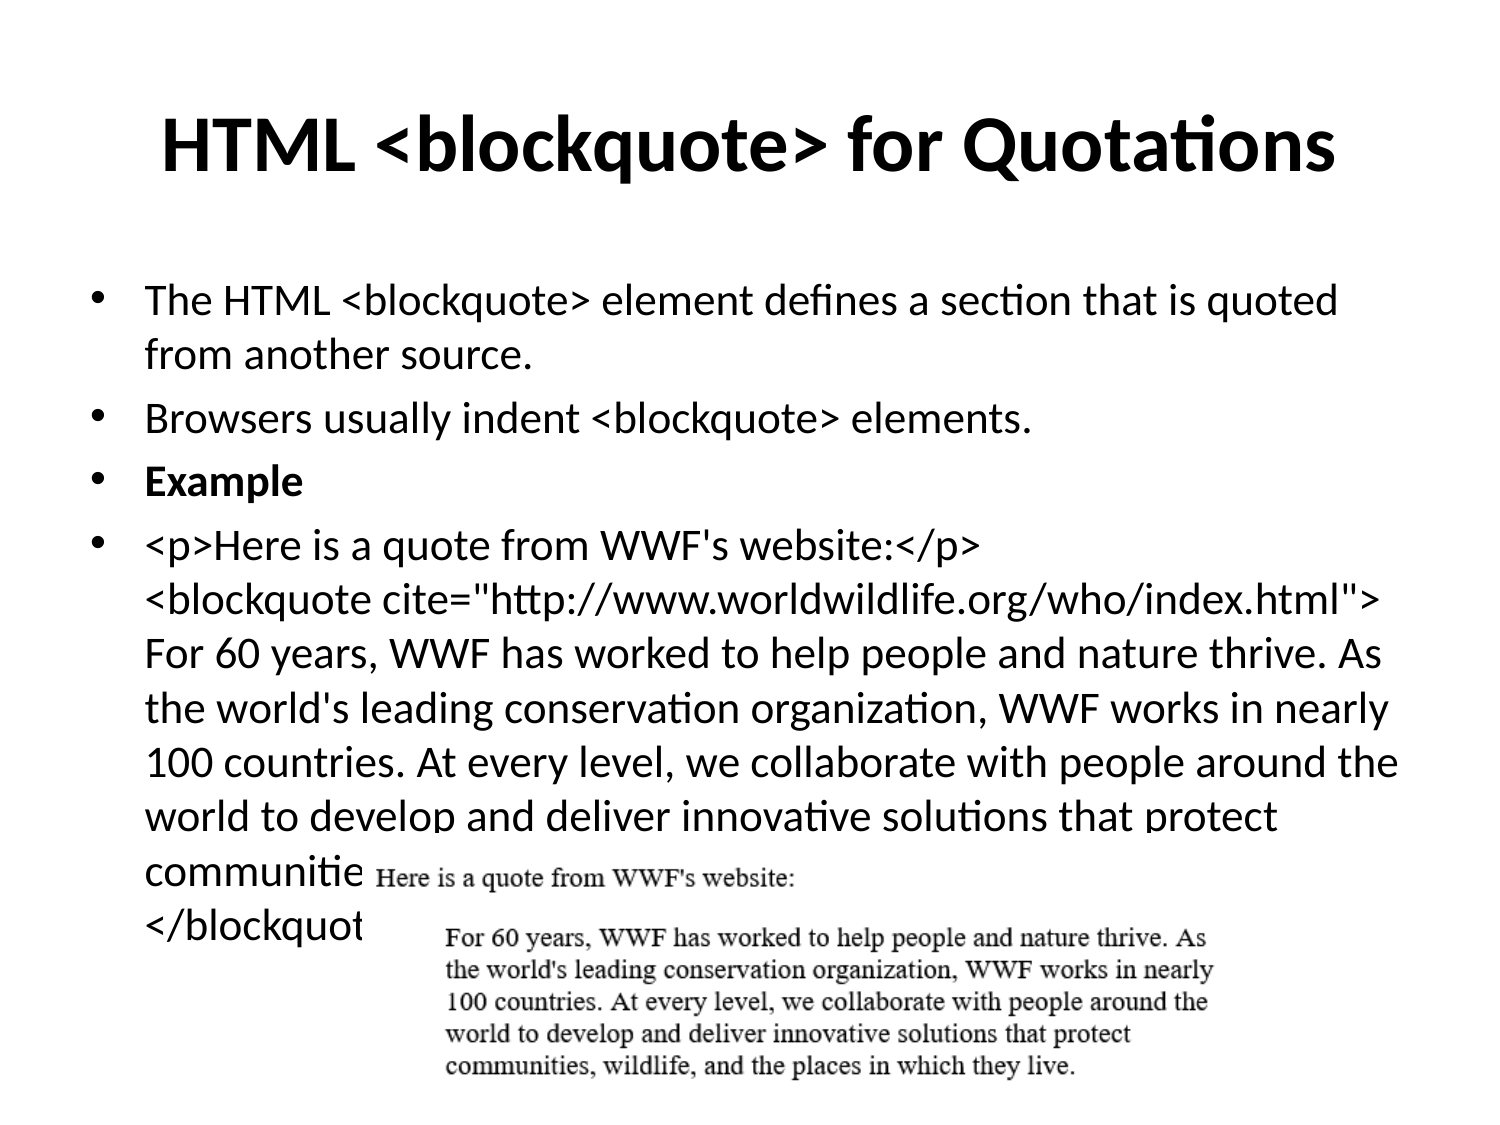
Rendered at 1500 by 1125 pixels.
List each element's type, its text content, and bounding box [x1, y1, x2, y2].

picture [362, 833, 1326, 1109]
list The HTML <blockquote> element defines a section that is quoted from another source. Browsers usually indent <blockquote> elements. Example <p>Here is a quote from WWF's website:</p> <blockquote cite="http://www.worldwildlife.org/who/index.html"> For 60 years, WWF has worked to help people and nature thrive. As the world's leading conservation organization, WWF works in nearly 100 countries. At every level, we collaborate with people around the world to develop and deliver innovative solutions that protect communities, wildlife, and the places in which they live. </blockquote> [75, 262, 1425, 1005]
title HTML <blockquote> for Quotations [75, 45, 1425, 233]
